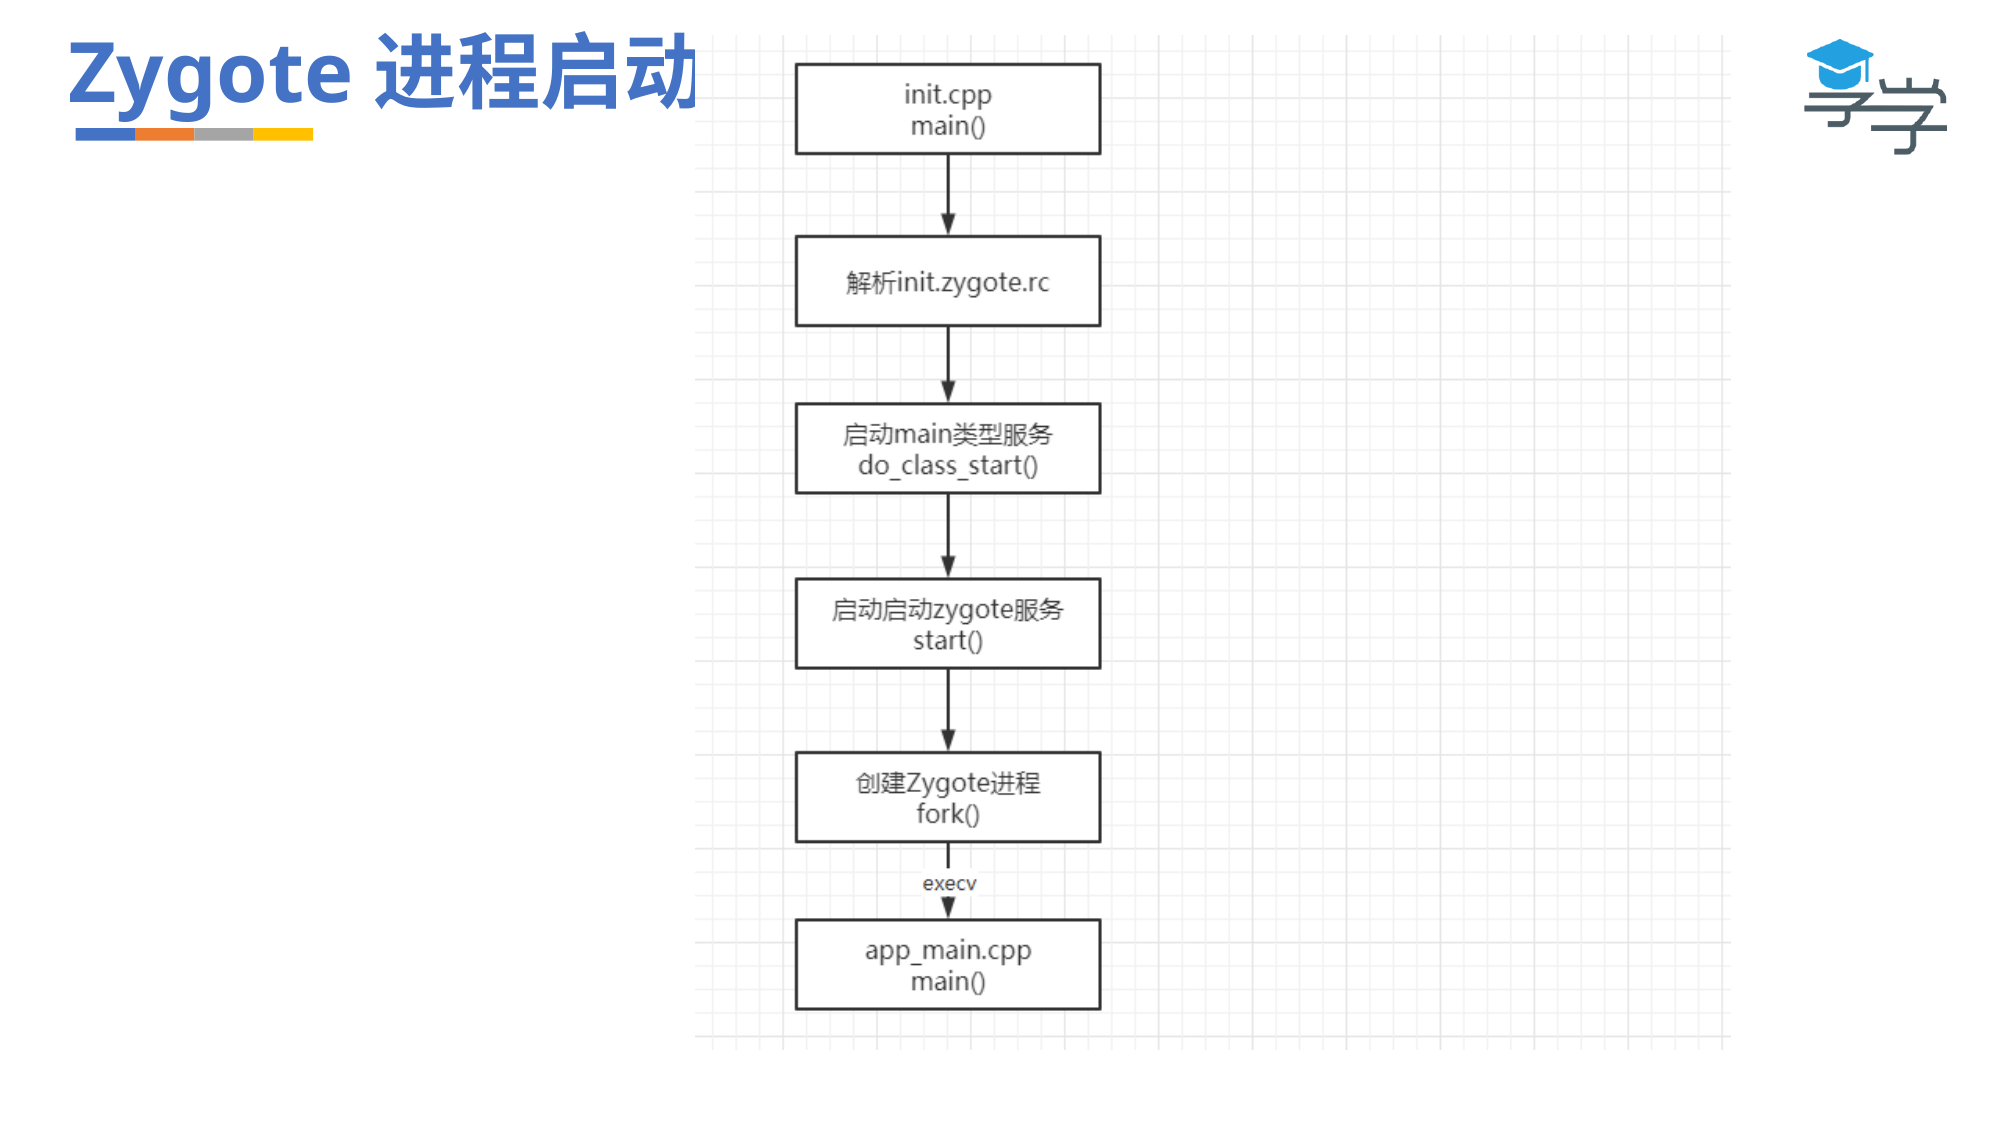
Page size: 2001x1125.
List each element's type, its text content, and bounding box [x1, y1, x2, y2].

picture [695, 35, 1731, 1051]
picture [1799, 20, 1952, 173]
title Zygote进程启动 [53, 20, 1779, 129]
